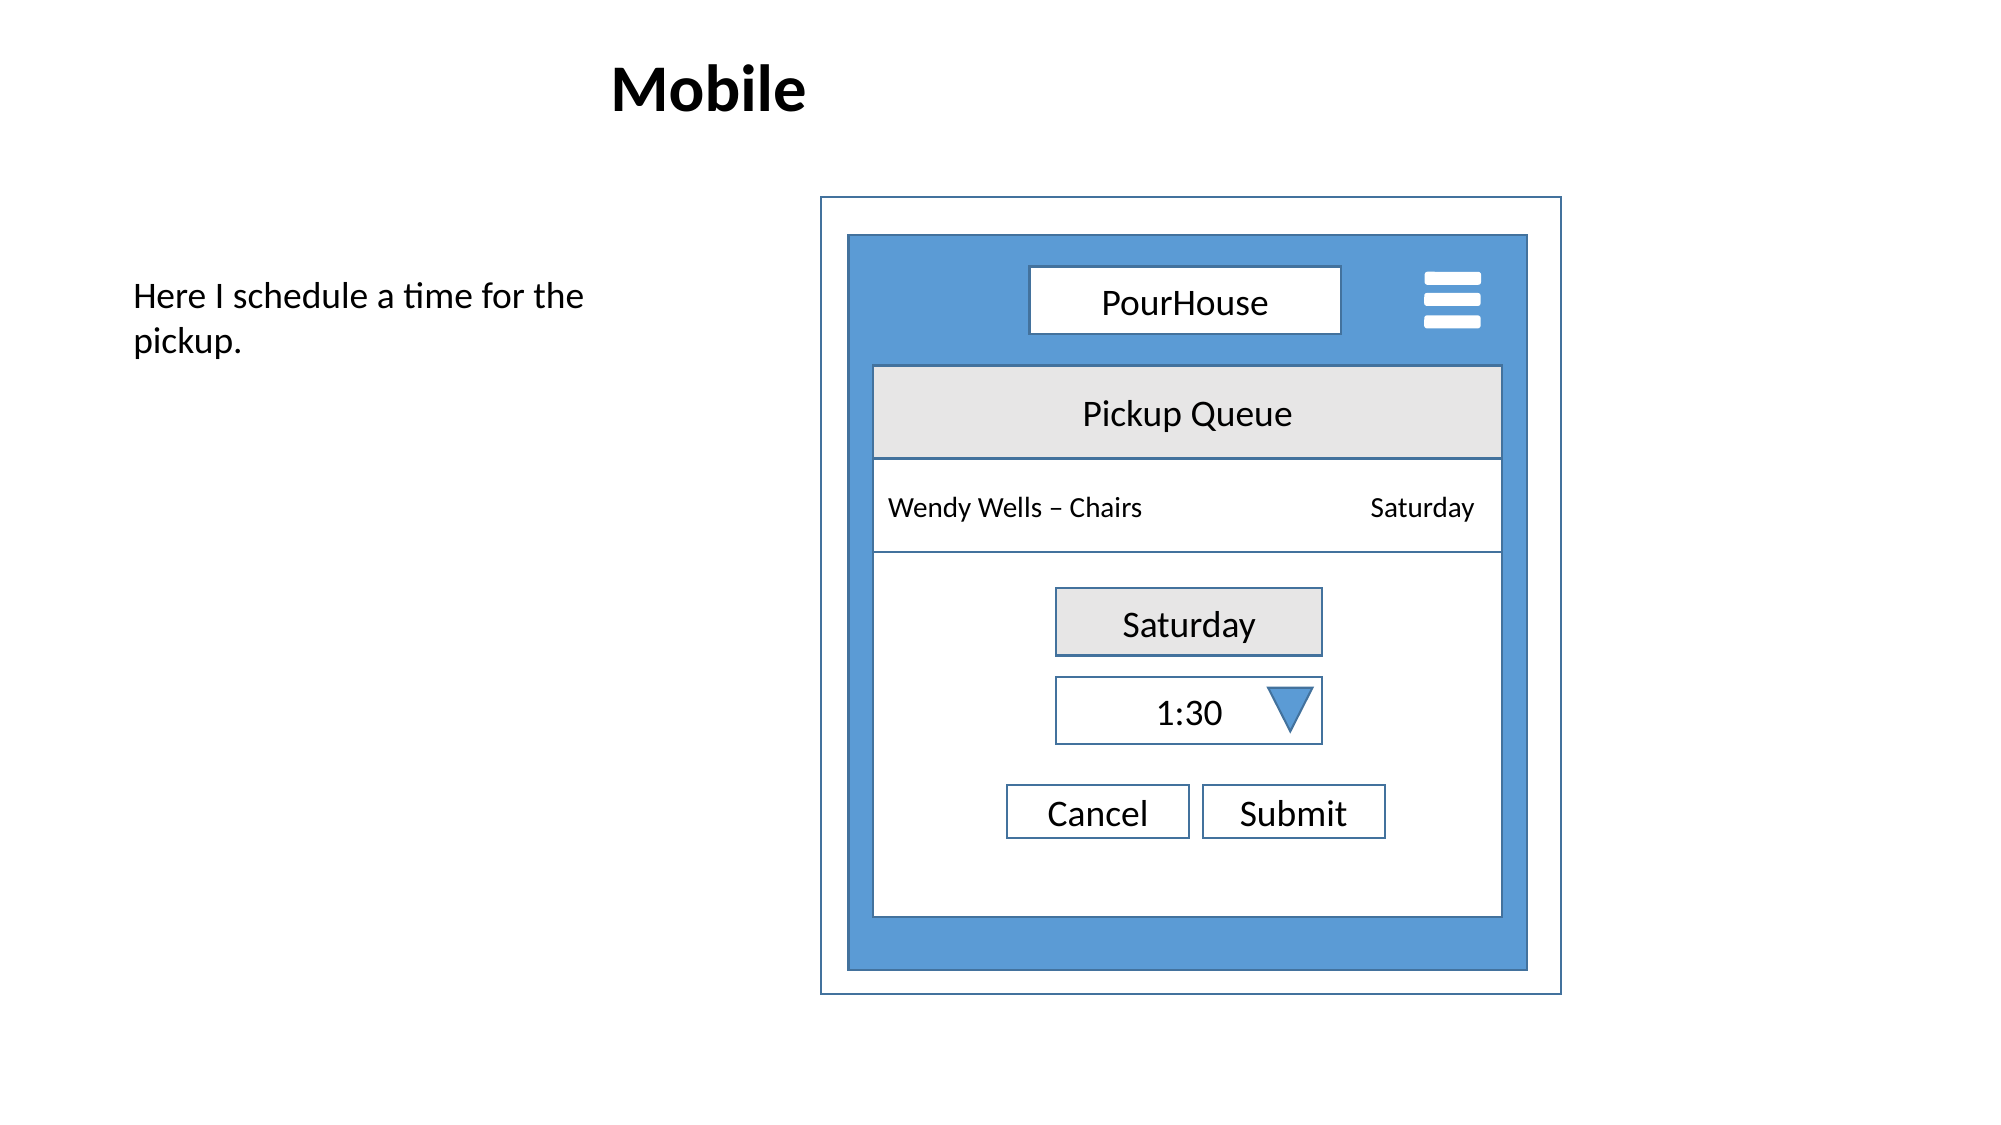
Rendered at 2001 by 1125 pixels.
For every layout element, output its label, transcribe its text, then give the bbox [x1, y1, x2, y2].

text_box [820, 196, 1562, 995]
text_box Pickup Queue [872, 364, 1503, 458]
text_box [1266, 686, 1315, 734]
text_box Wendy Wells – Chairs Saturday [872, 458, 1503, 553]
text_box 1:30 [1055, 676, 1323, 745]
text_box [872, 553, 1503, 918]
text_box Submit [1202, 784, 1386, 839]
text_box [847, 234, 1528, 971]
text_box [1425, 272, 1481, 328]
text_box Cancel [1006, 784, 1190, 839]
text_box Here I schedule a time for the pickup. [118, 263, 648, 369]
text_box Saturday [1055, 587, 1323, 657]
text_box PourHouse [1028, 265, 1342, 335]
text_box Mobile [595, 37, 863, 132]
